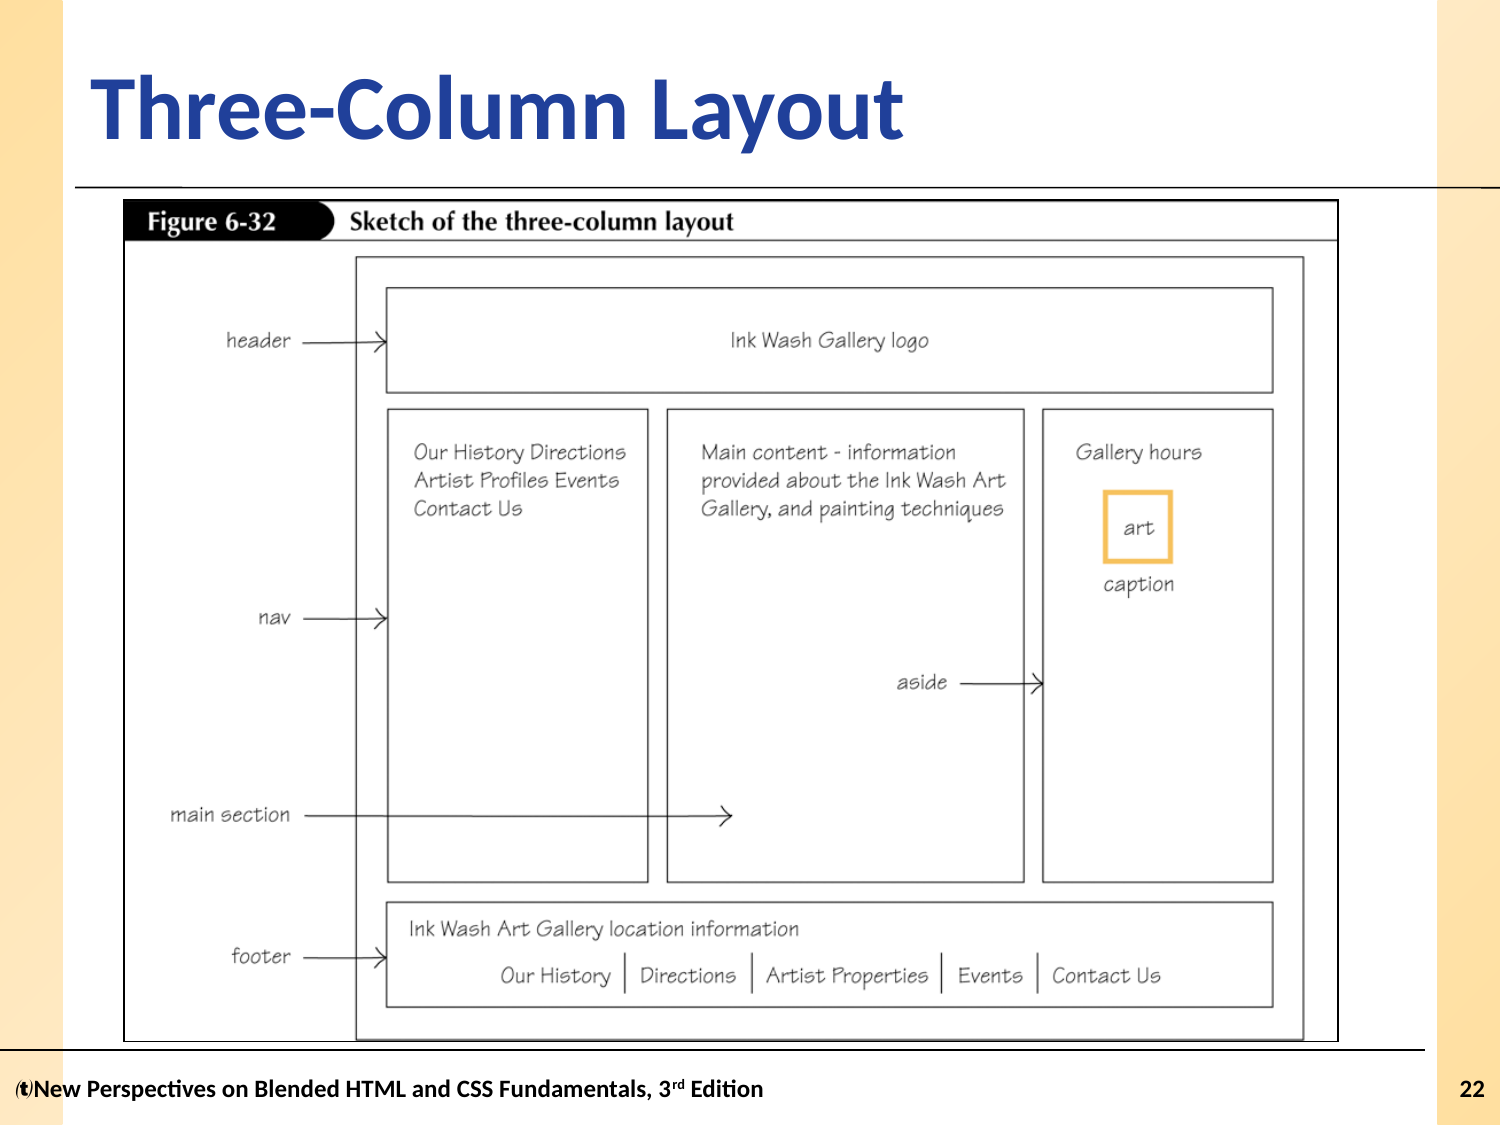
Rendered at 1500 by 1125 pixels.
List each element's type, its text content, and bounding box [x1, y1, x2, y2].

picture [124, 200, 1338, 1042]
title Three-Column Layout [74, 24, 1438, 181]
slide_number 22 [1412, 1050, 1500, 1125]
footer New Perspectives on Blended HTML and CSS Fundamentals, 3rd Edition [0, 1050, 1350, 1125]
